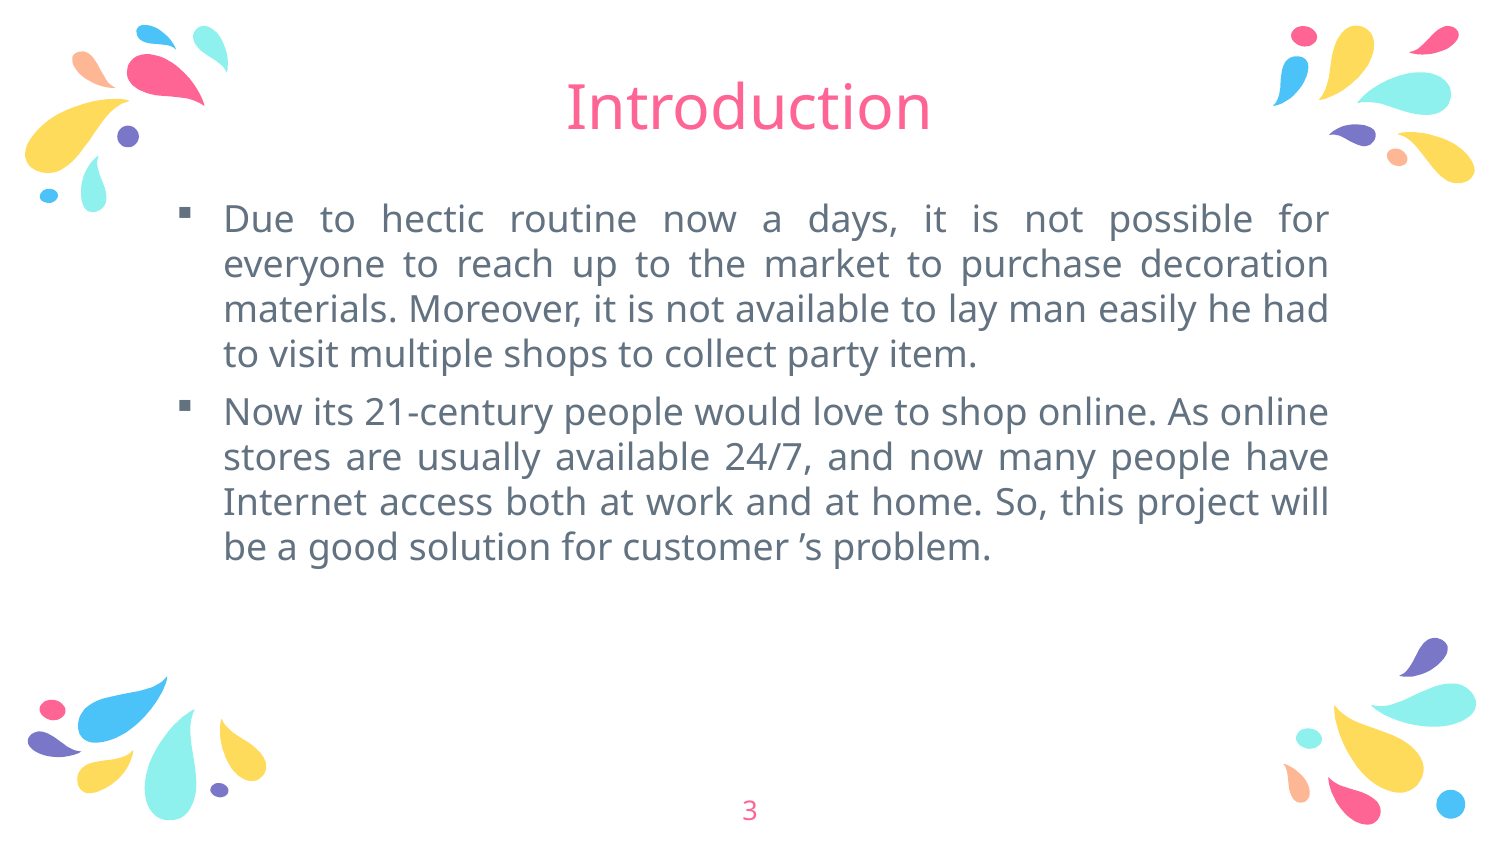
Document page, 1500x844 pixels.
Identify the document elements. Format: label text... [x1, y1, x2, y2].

title Introduction [247, 33, 1253, 175]
slide_number 3 [705, 779, 795, 844]
list Due to hectic routine now a days, it is not possible for everyone to reach up to the market to purchase decoration materials. Moreover, it is not available to lay man easily he had to visit multiple shops to collect party item. Now its 21-century people would love to shop online. As online stores are usually available 24/7, and now many people have Internet access both at work and at home. So, this project will be a good solution for customer ’s problem. [176, 195, 1331, 808]
